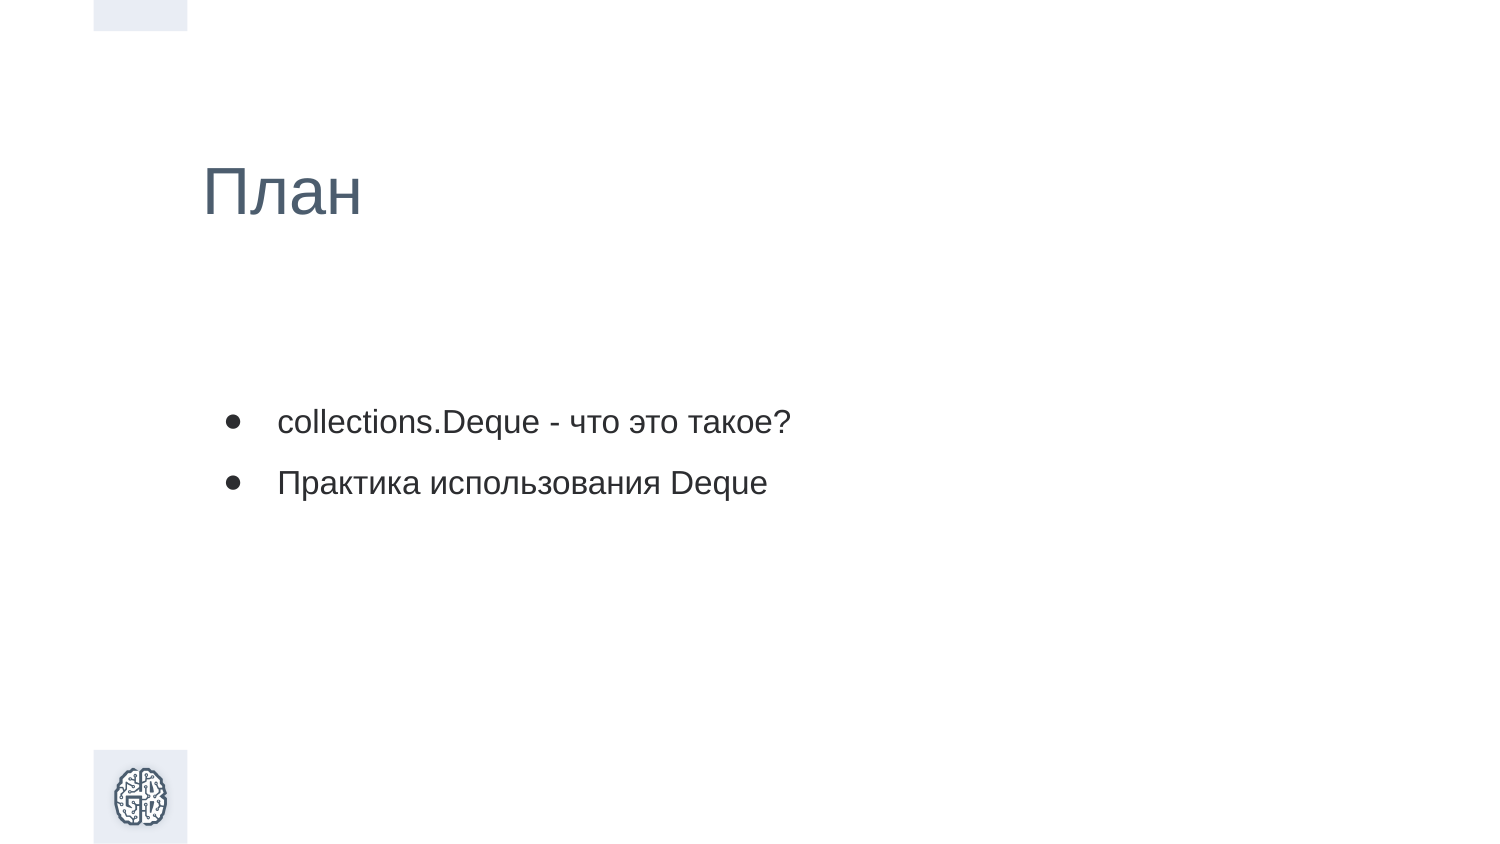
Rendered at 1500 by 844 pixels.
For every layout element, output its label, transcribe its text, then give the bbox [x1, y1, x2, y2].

text_box collections.Deque - что это такое? Практика использования Deque [187, 228, 1312, 673]
picture [106, 760, 175, 834]
text_box План [187, 93, 1312, 228]
